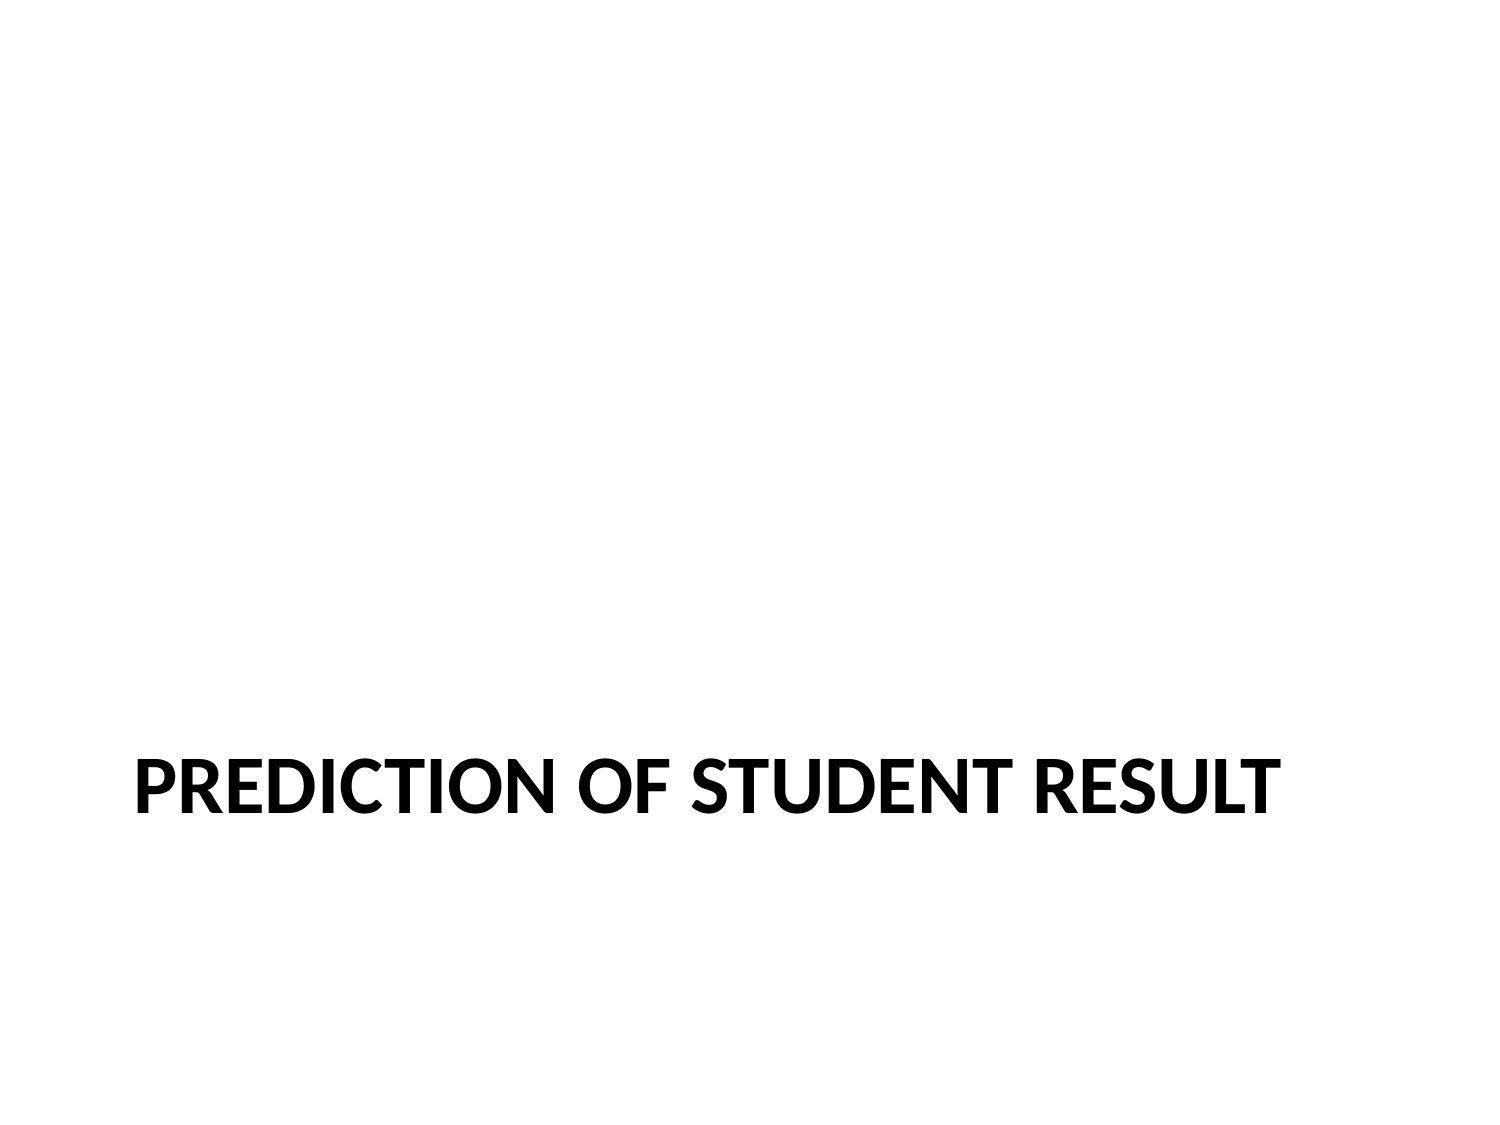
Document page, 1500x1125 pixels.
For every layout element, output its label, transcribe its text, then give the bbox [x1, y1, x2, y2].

title Prediction of student result [118, 722, 1394, 947]
